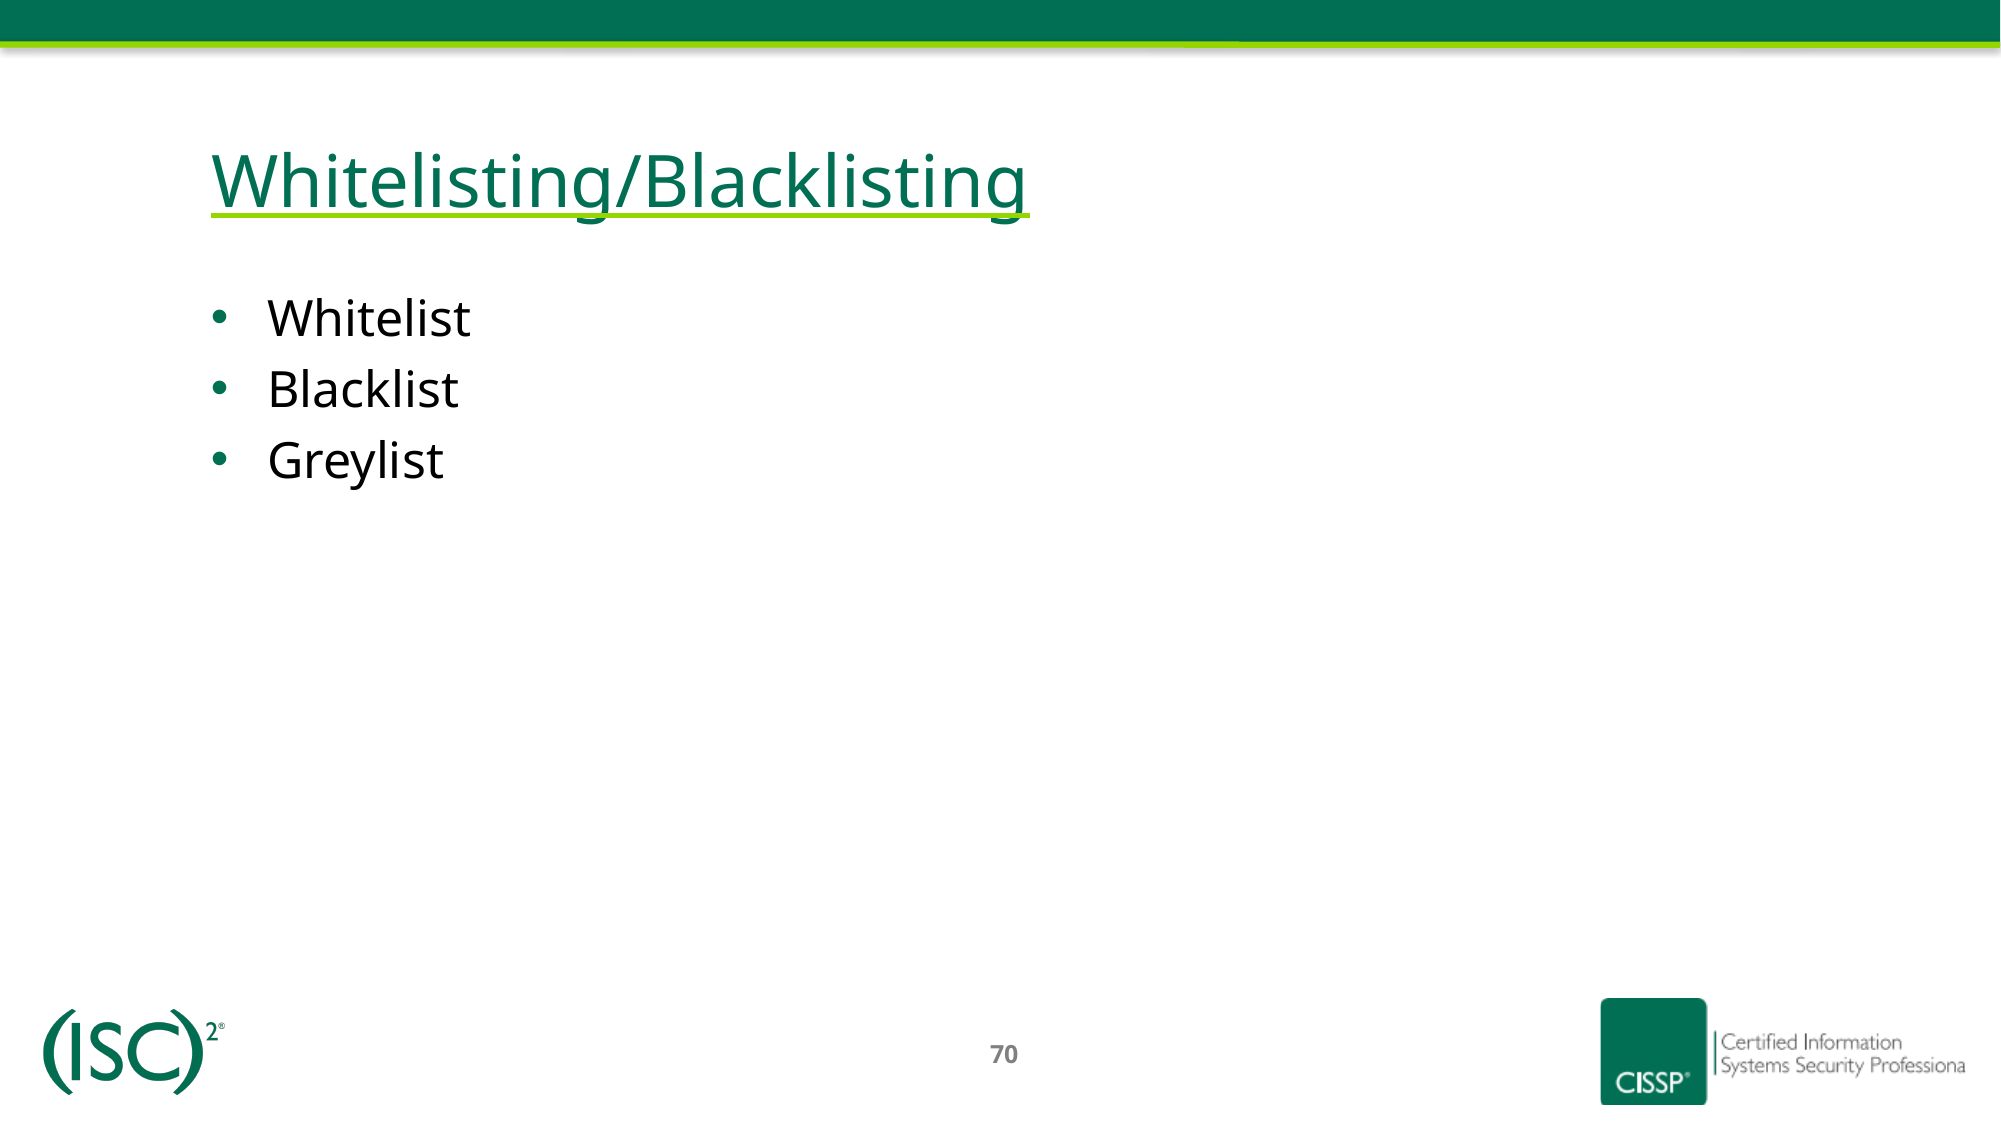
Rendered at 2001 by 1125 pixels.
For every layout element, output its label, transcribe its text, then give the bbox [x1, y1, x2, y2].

text_box Whitelist Blacklist Greylist [196, 279, 1859, 496]
picture [40, 1005, 228, 1099]
title Whitelisting/Blacklisting [196, 91, 1799, 279]
